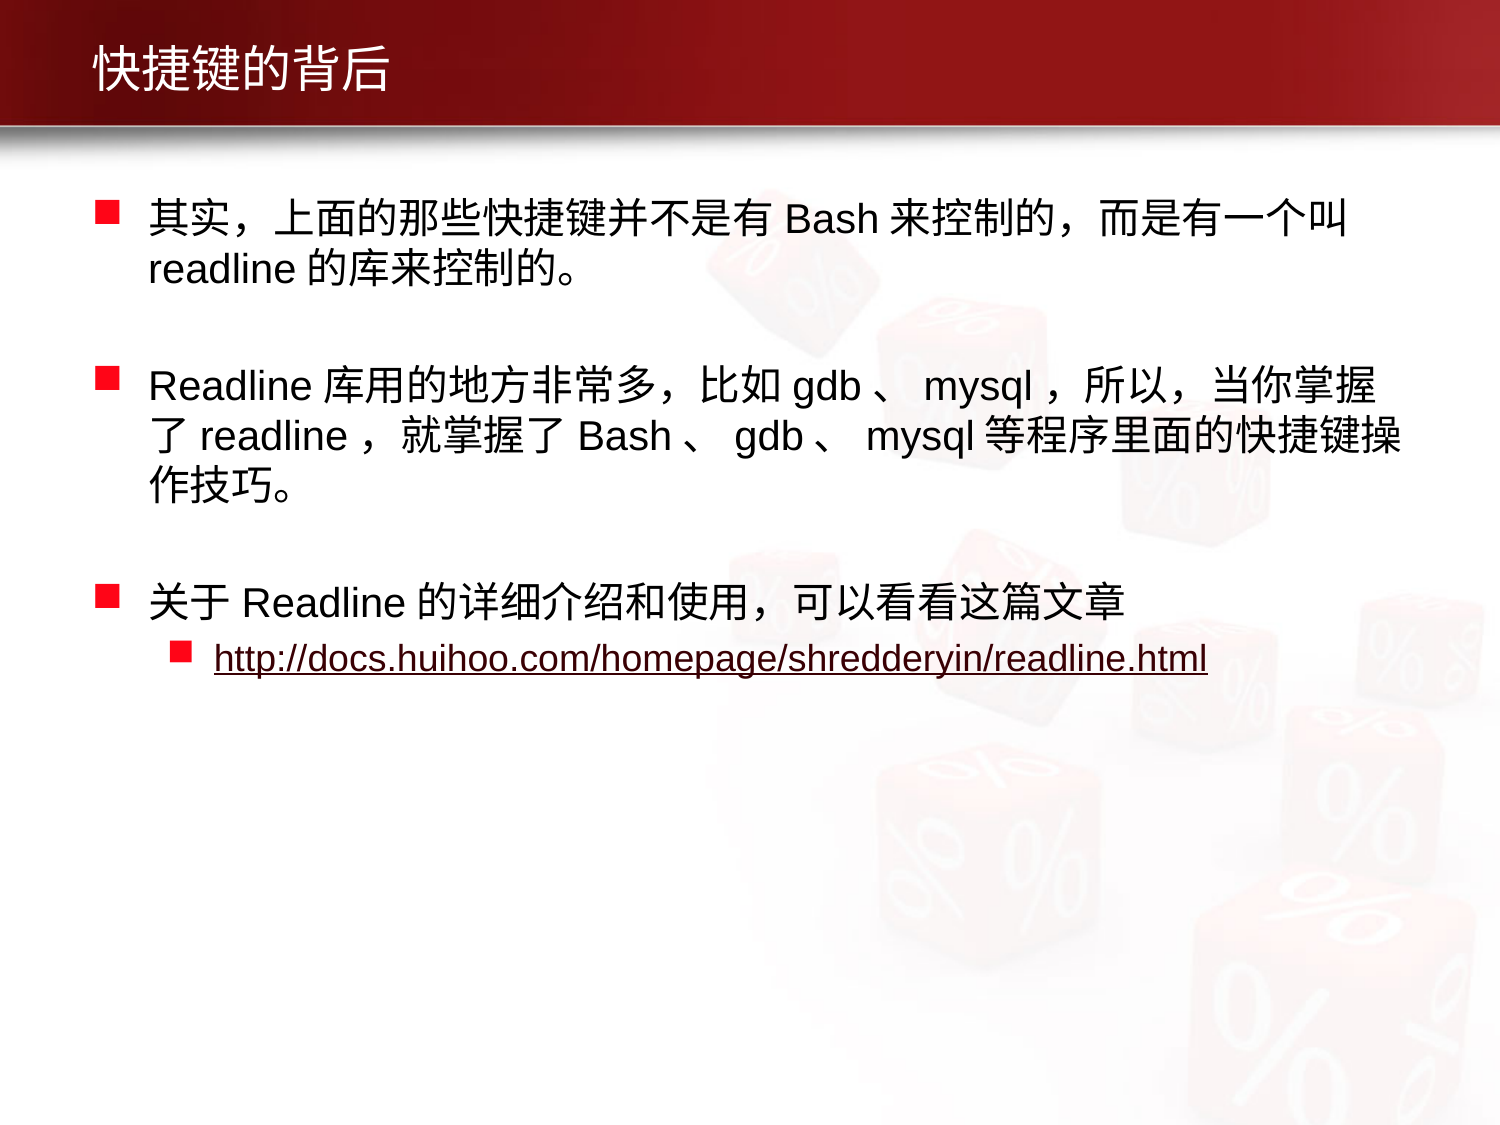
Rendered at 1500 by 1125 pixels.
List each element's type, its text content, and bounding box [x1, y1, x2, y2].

picture [0, 0, 1500, 1125]
title 快捷键的背后 [76, 26, 1034, 109]
list 其实，上面的那些快捷键并不是有Bash来控制的，而是有一个叫readline的库来控制的。 Readline库用的地方非常多，比如gdb、mysql，所以，当你掌握了readline，就掌握了Bash、gdb、mysql等程序里面的快捷键操作技巧。 关于Readline的详细介绍和使用，可以看看这篇文章 http://docs.huihoo.com/homepage/shredderyin/readline.html [76, 184, 1424, 1032]
